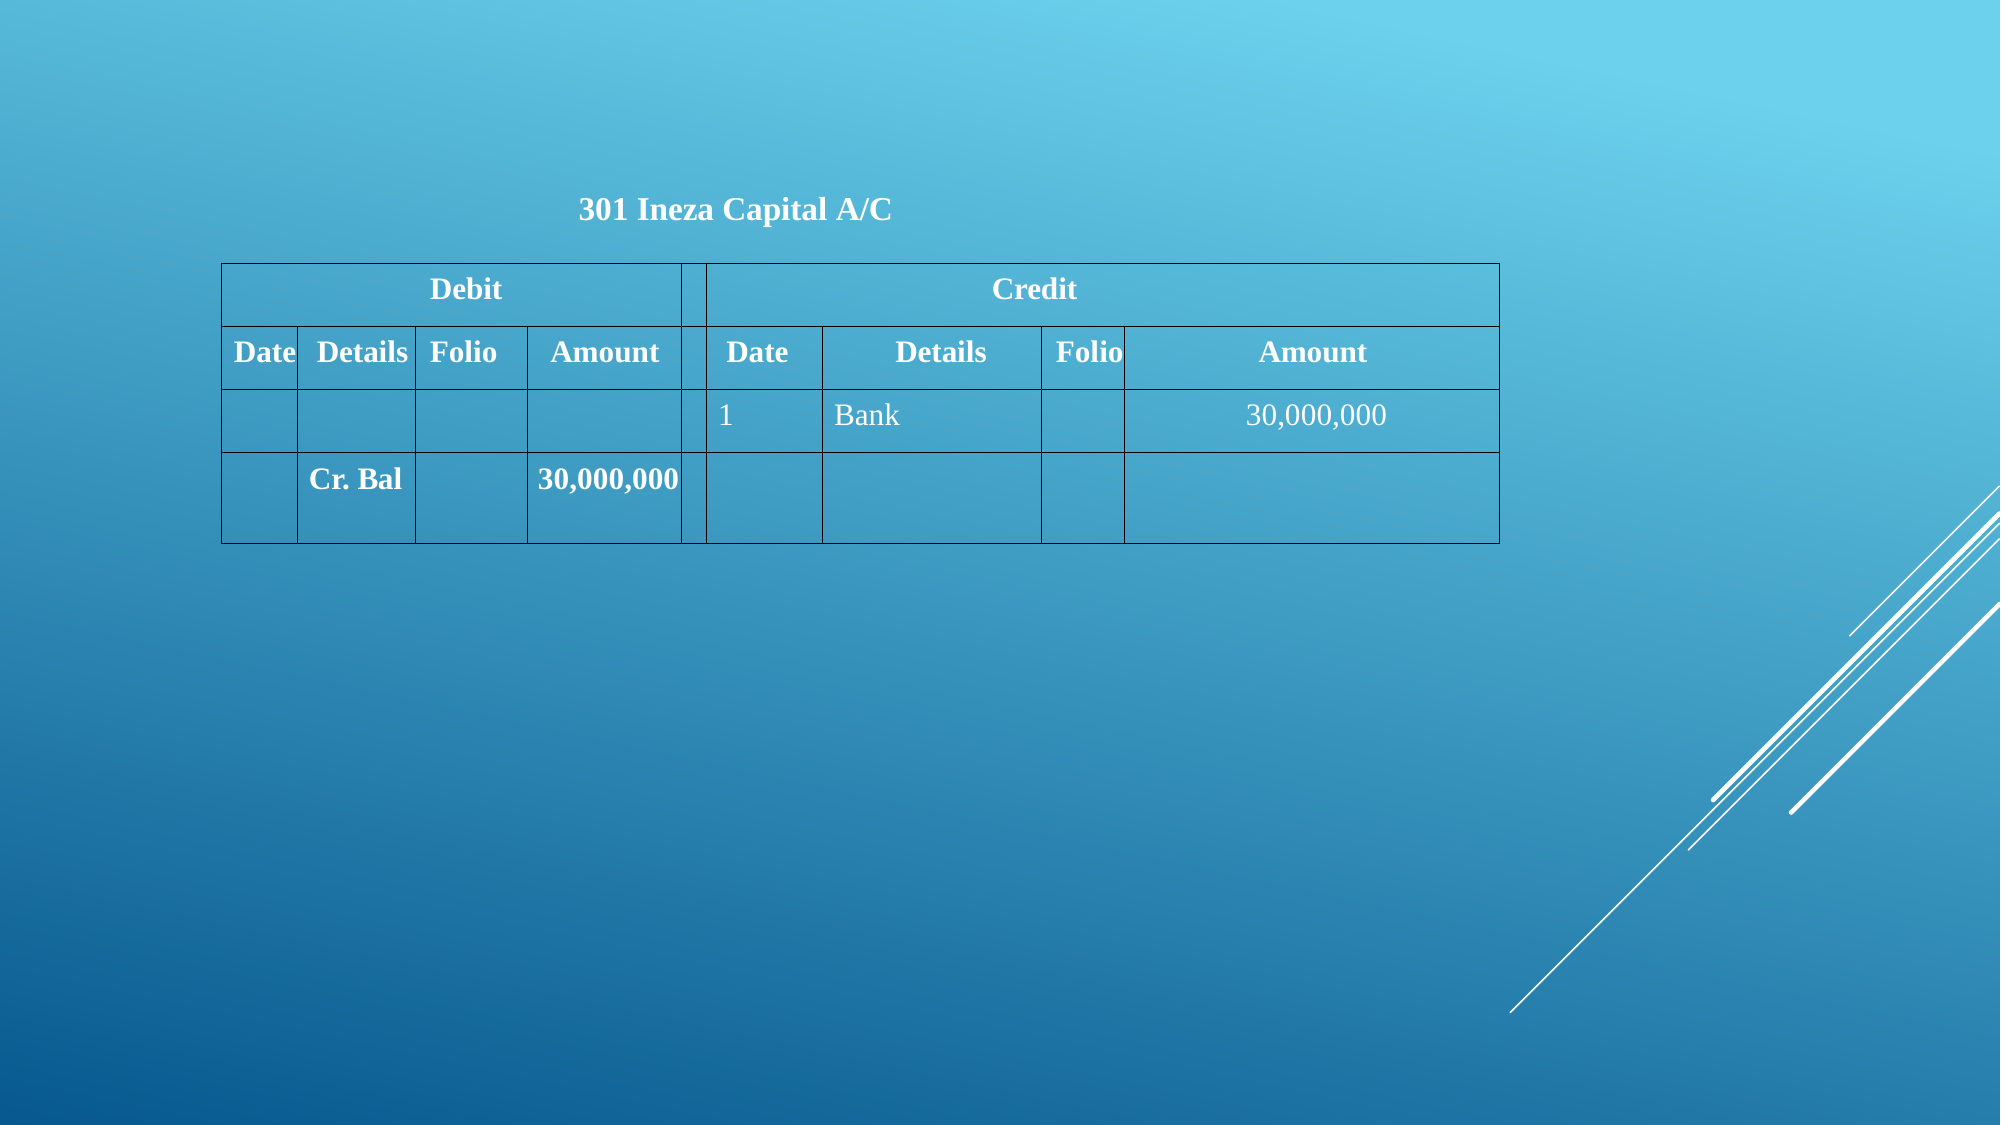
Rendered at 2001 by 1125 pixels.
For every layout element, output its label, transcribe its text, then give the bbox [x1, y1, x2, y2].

table_cell Amount [1125, 327, 1499, 389]
table_cell Amount [528, 327, 681, 389]
table_cell 30,000,000 [528, 453, 681, 543]
table_cell [528, 390, 681, 452]
table_cell [416, 390, 527, 452]
table_cell [298, 390, 415, 452]
table_header Credit [707, 264, 1499, 326]
table_cell Details [823, 327, 1041, 389]
table_cell 1 [707, 390, 822, 452]
table_cell [1125, 453, 1499, 543]
table_cell Date [222, 327, 297, 389]
table_cell [682, 327, 706, 389]
table_cell Folio [1042, 327, 1124, 389]
table_cell [222, 390, 297, 452]
table_cell [682, 390, 706, 452]
table_cell [222, 453, 297, 543]
table_cell Date [707, 327, 822, 389]
table_cell [1042, 390, 1124, 452]
table_cell [1042, 453, 1124, 543]
table_header [682, 264, 706, 326]
table_cell Folio [416, 327, 527, 389]
table_cell [416, 453, 527, 543]
table_cell Bank [823, 390, 1041, 452]
table_cell 30,000,000 [1125, 390, 1499, 452]
table_cell Details [298, 327, 415, 389]
text_box 301 Ineza Capital A/C [577, 186, 909, 228]
table_cell [682, 453, 706, 543]
table_header Debit [222, 264, 681, 326]
table_cell Cr. Bal [298, 453, 415, 543]
table_cell [823, 453, 1041, 543]
table_cell [707, 453, 822, 543]
